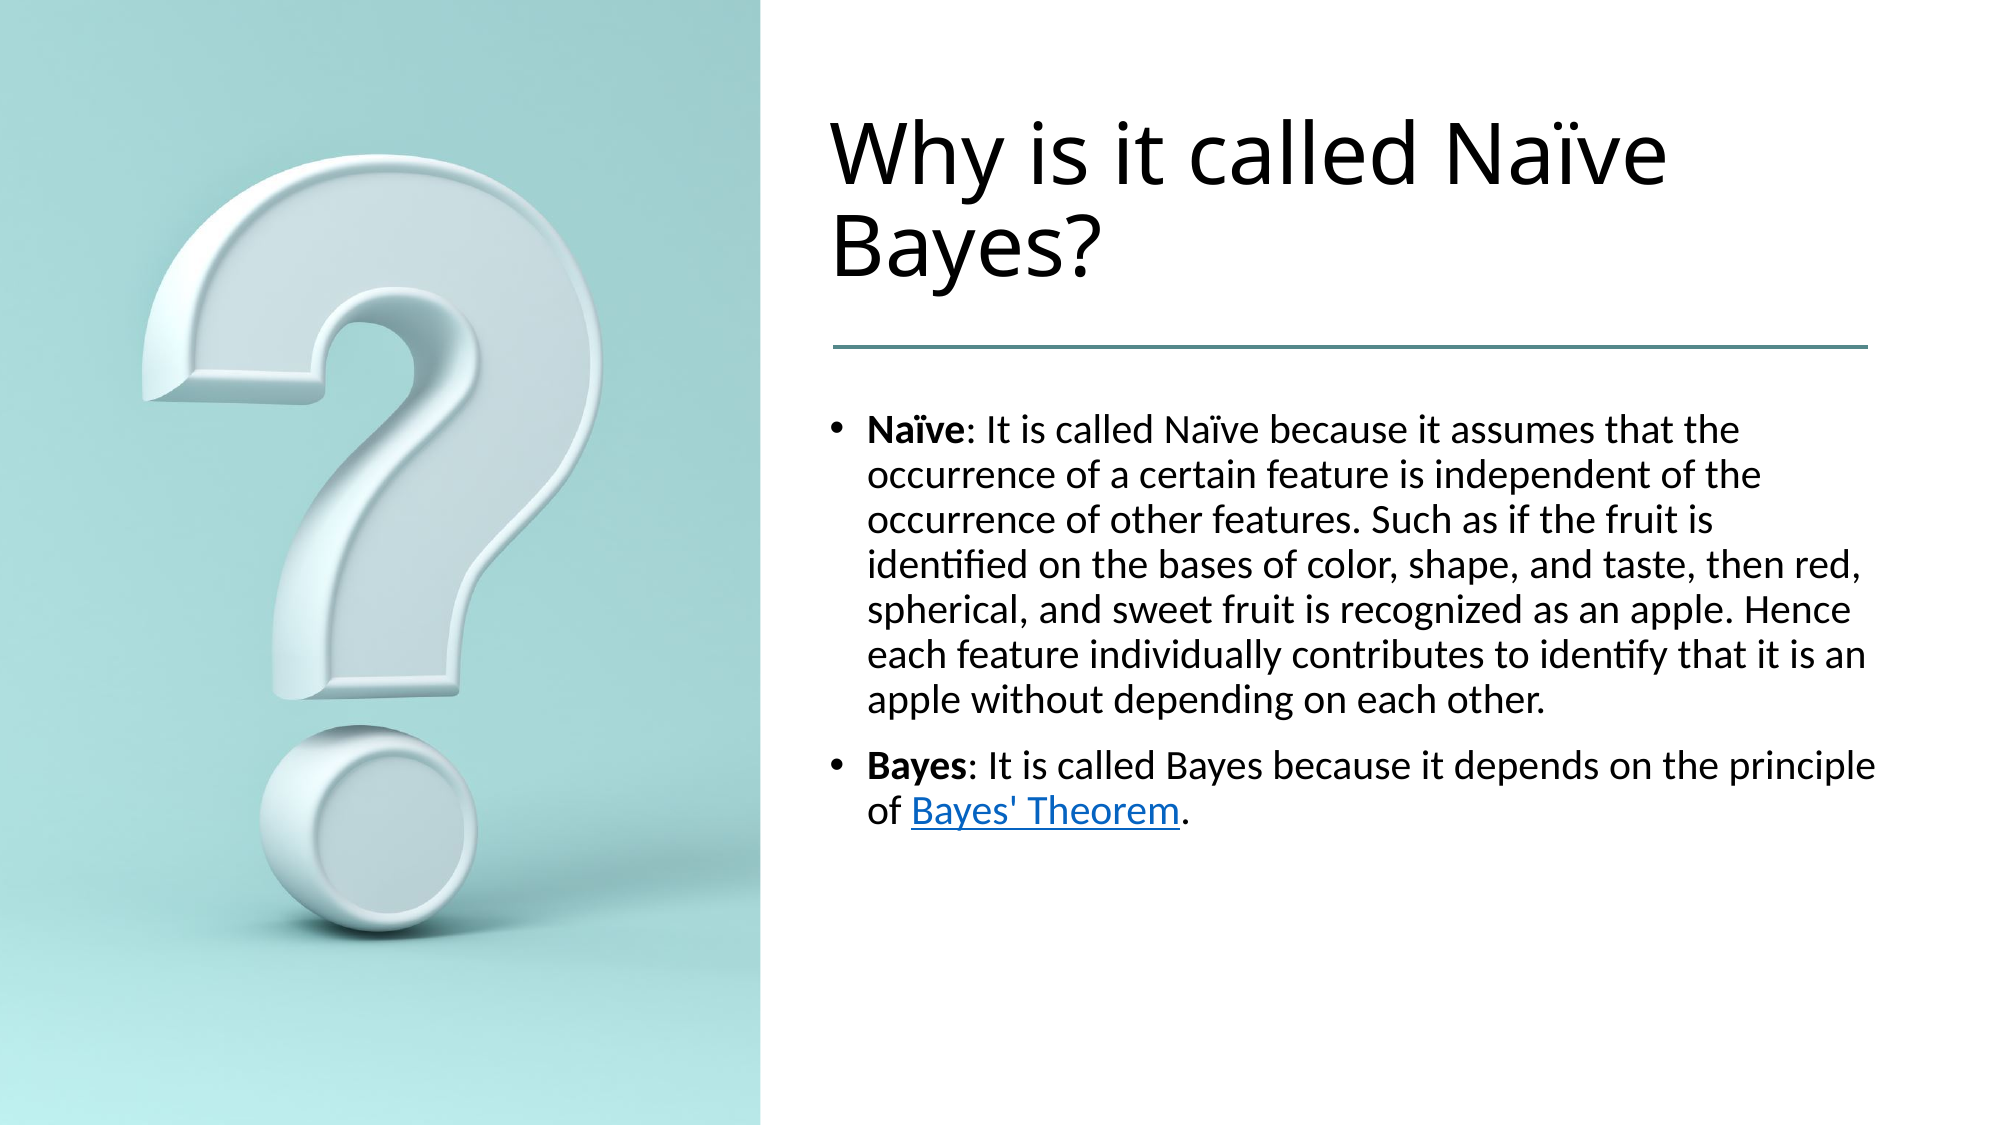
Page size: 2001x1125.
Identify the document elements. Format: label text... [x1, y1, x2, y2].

picture [0, 0, 761, 1125]
list Naïve: It is called Naïve because it assumes that the occurrence of a certain feature is independent of the occurrence of other features. Such as if the fruit is identified on the bases of color, shape, and taste, then red, spherical, and sweet fruit is recognized as an apple. Hence each feature individually contributes to identify that it is an apple without depending on each other. Bayes: It is called Bayes because it depends on the principle of Bayes' Theorem. [814, 399, 1895, 1021]
title Why is it called Naïve Bayes? [814, 103, 1895, 315]
